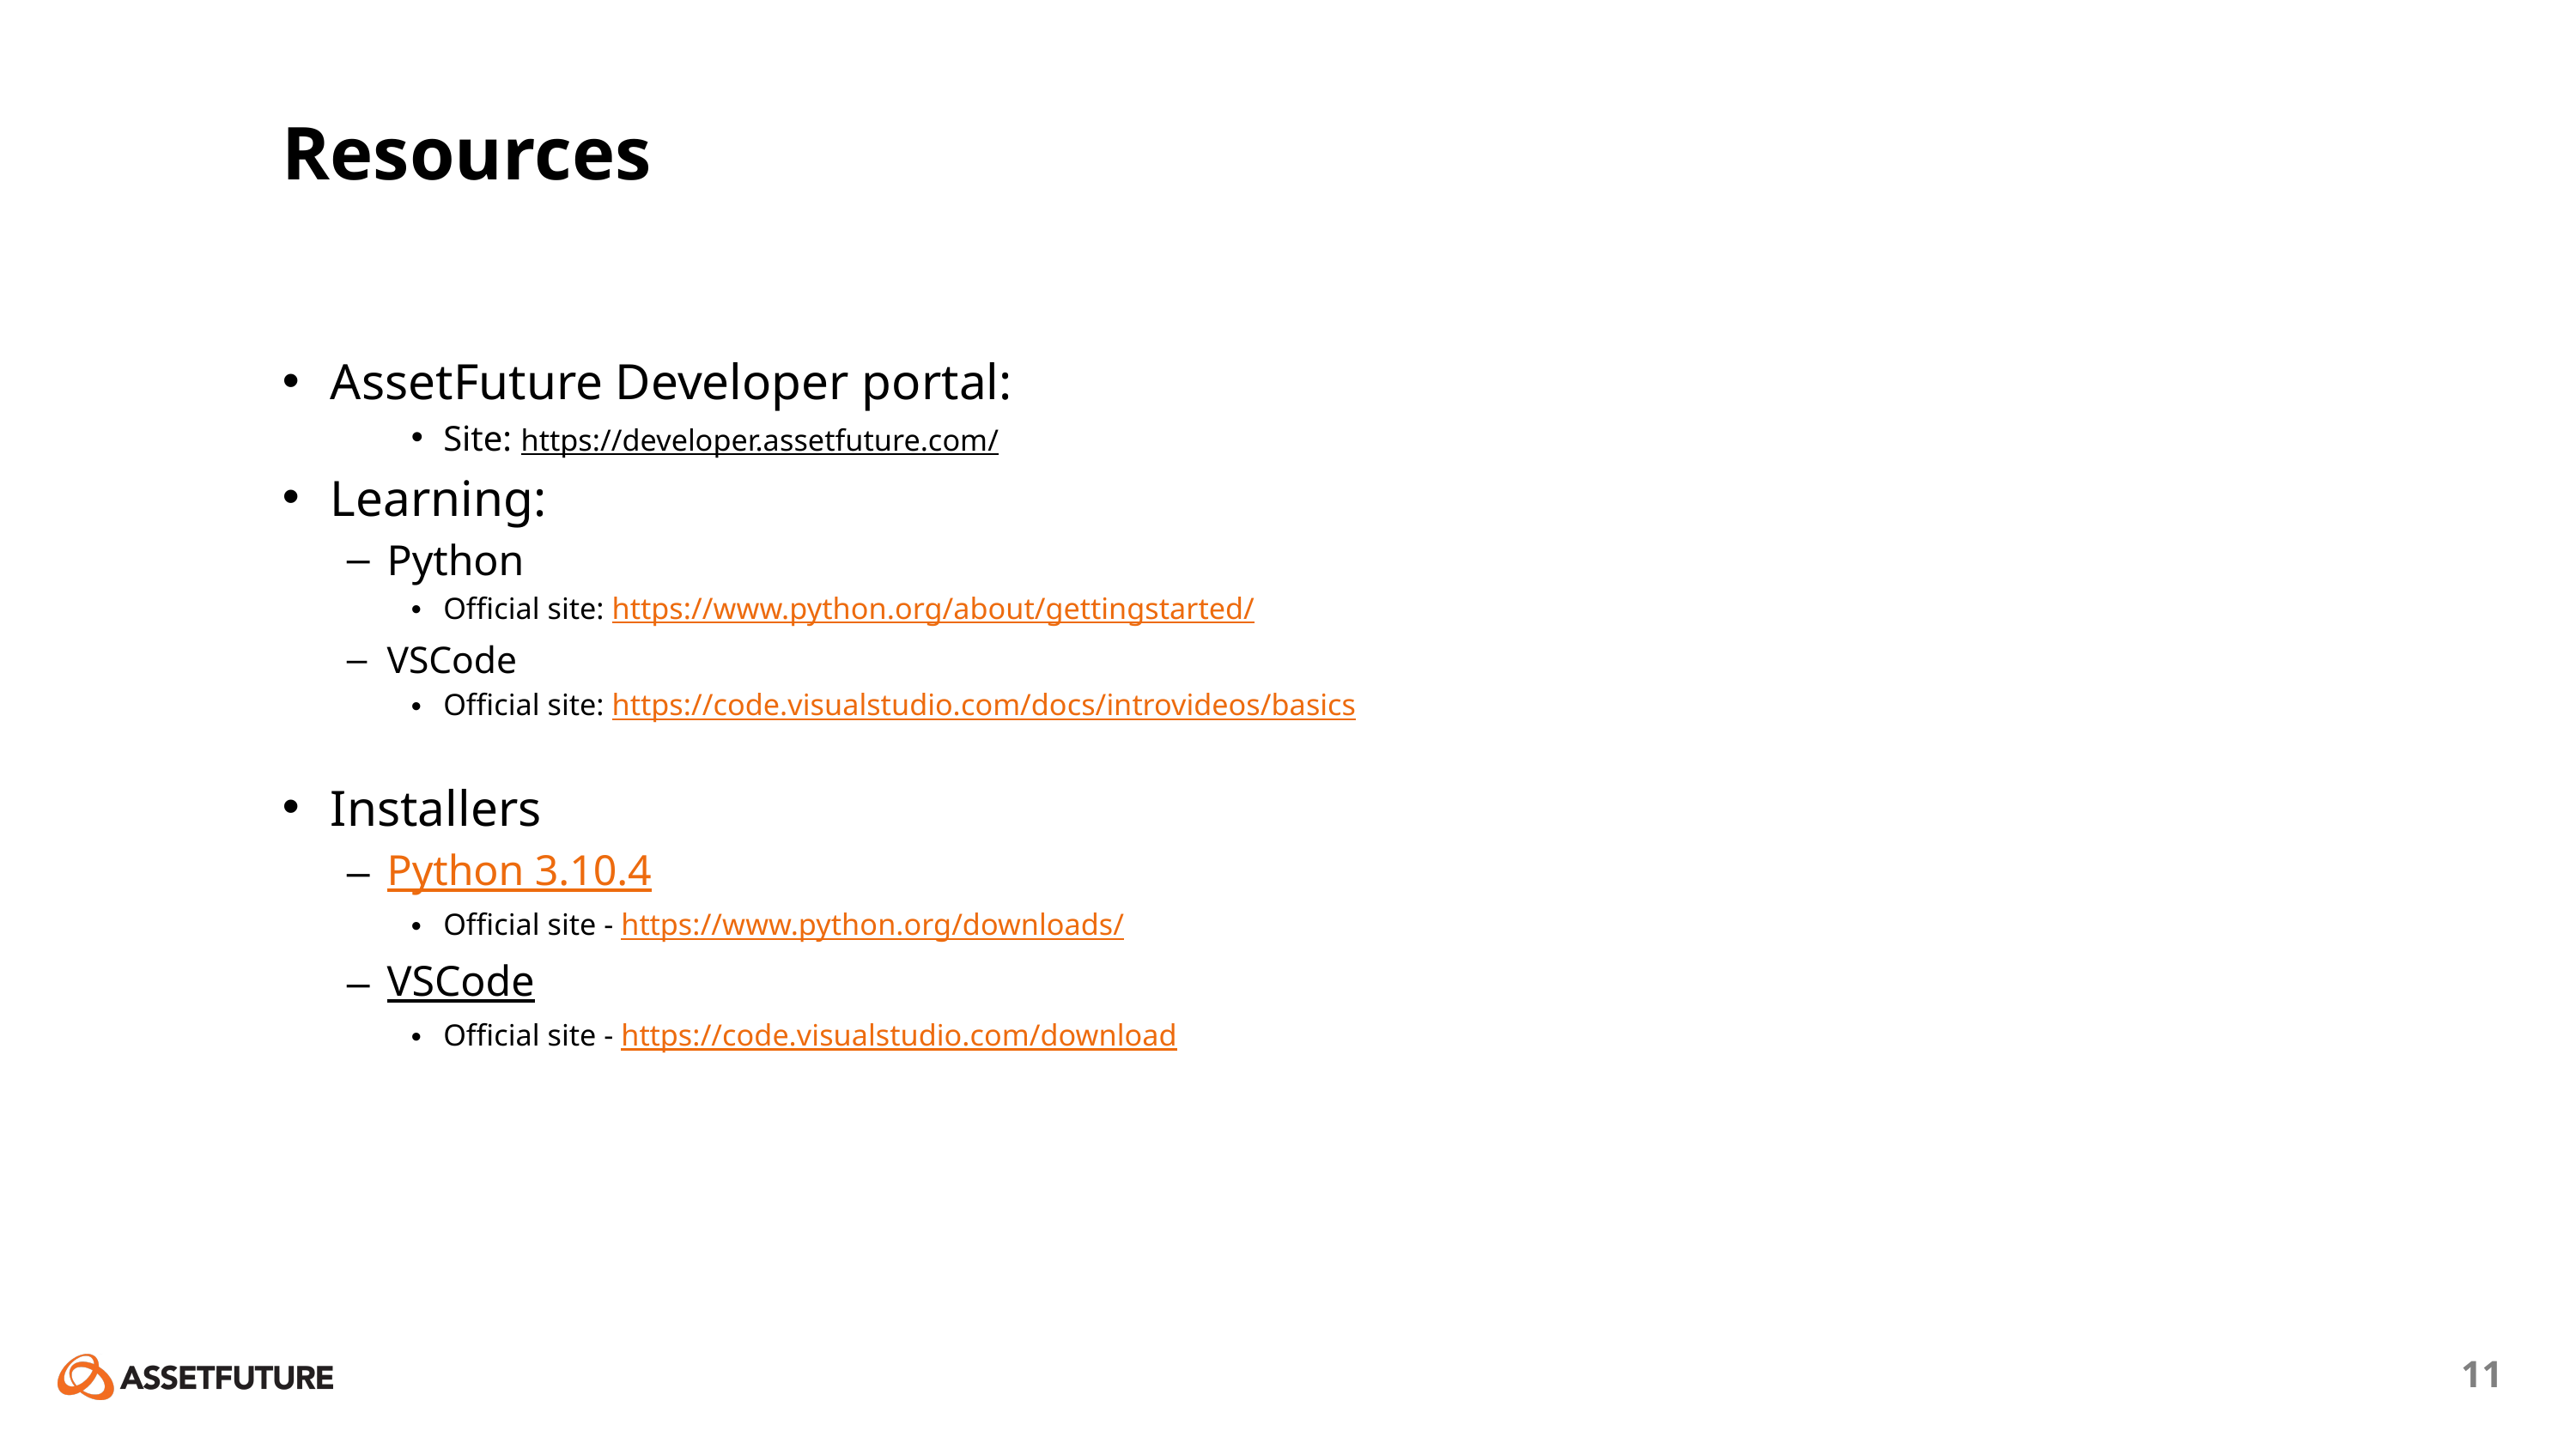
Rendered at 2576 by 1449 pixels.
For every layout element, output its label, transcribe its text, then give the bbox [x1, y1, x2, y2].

text_box AssetFuture Developer portal: Site: https://developer.assetfuture.com/ Learning: Python Official site: https://www.python.org/about/gettingstarted/ VSCode Official site: https://code.visualstudio.com/docs/introvideos/basics Installers Python 3.10.4 Official site - https://www.python.org/downloads/ VSCode Official site - https://code.visualstudio.com/download [269, 344, 1529, 1104]
title Resources [269, 75, 2363, 238]
picture [58, 1354, 333, 1400]
